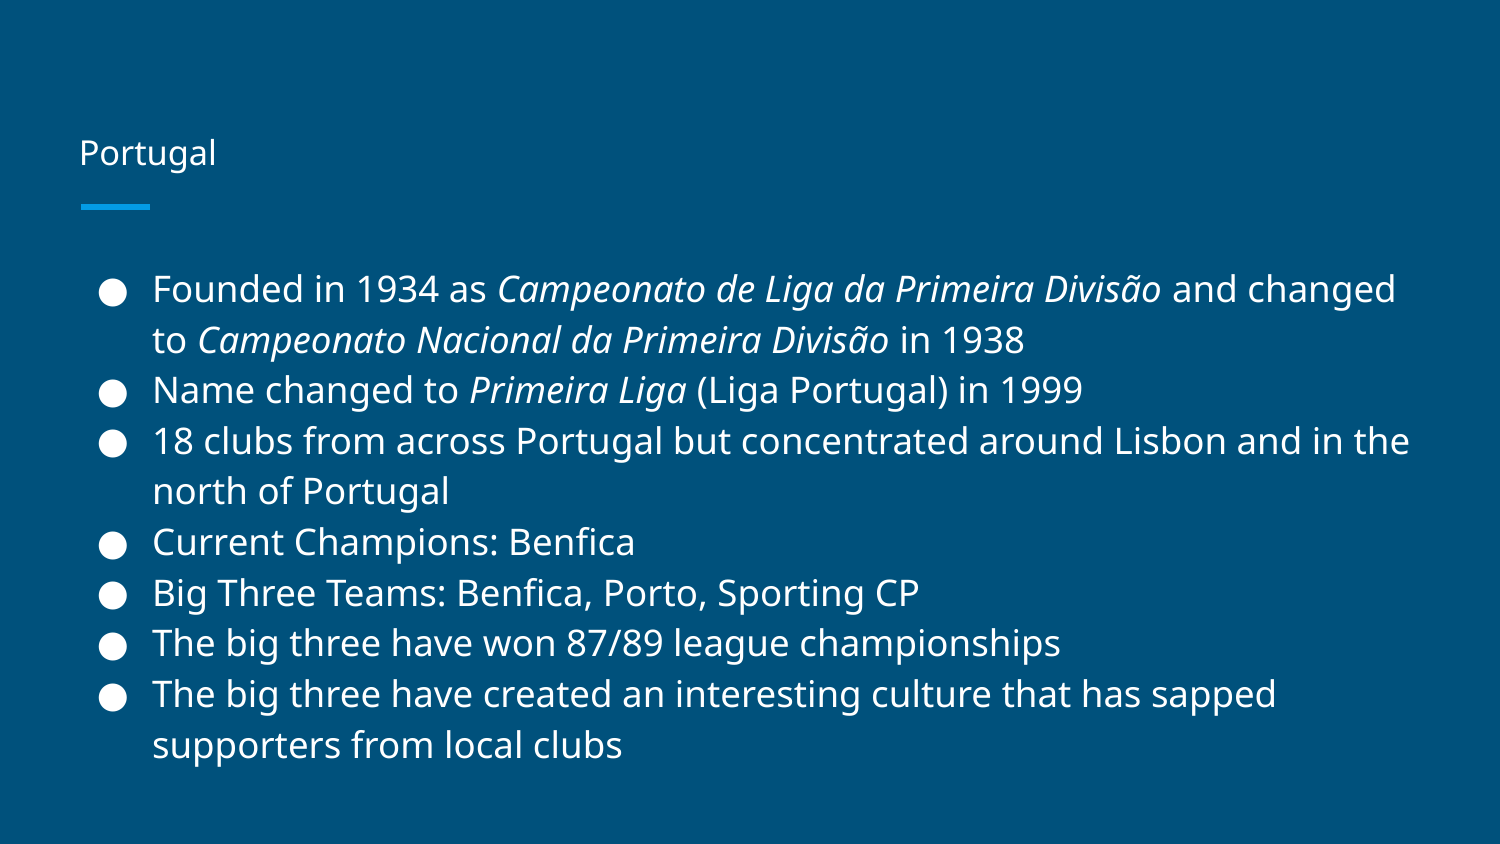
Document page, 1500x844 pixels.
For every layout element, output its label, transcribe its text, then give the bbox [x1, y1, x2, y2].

title Portugal [63, 75, 1437, 188]
list Founded in 1934 as Campeonato de Liga da Primeira Divisão and changed to Campeonato Nacional da Primeira Divisão in 1938 Name changed to Primeira Liga (Liga Portugal) in 1999 18 clubs from across Portugal but concentrated around Lisbon and in the north of Portugal Current Champions: Benfica Big Three Teams: Benfica, Porto, Sporting CP The big three have won 87/89 league championships The big three have created an interesting culture that has sapped supporters from local clubs [63, 244, 1437, 782]
